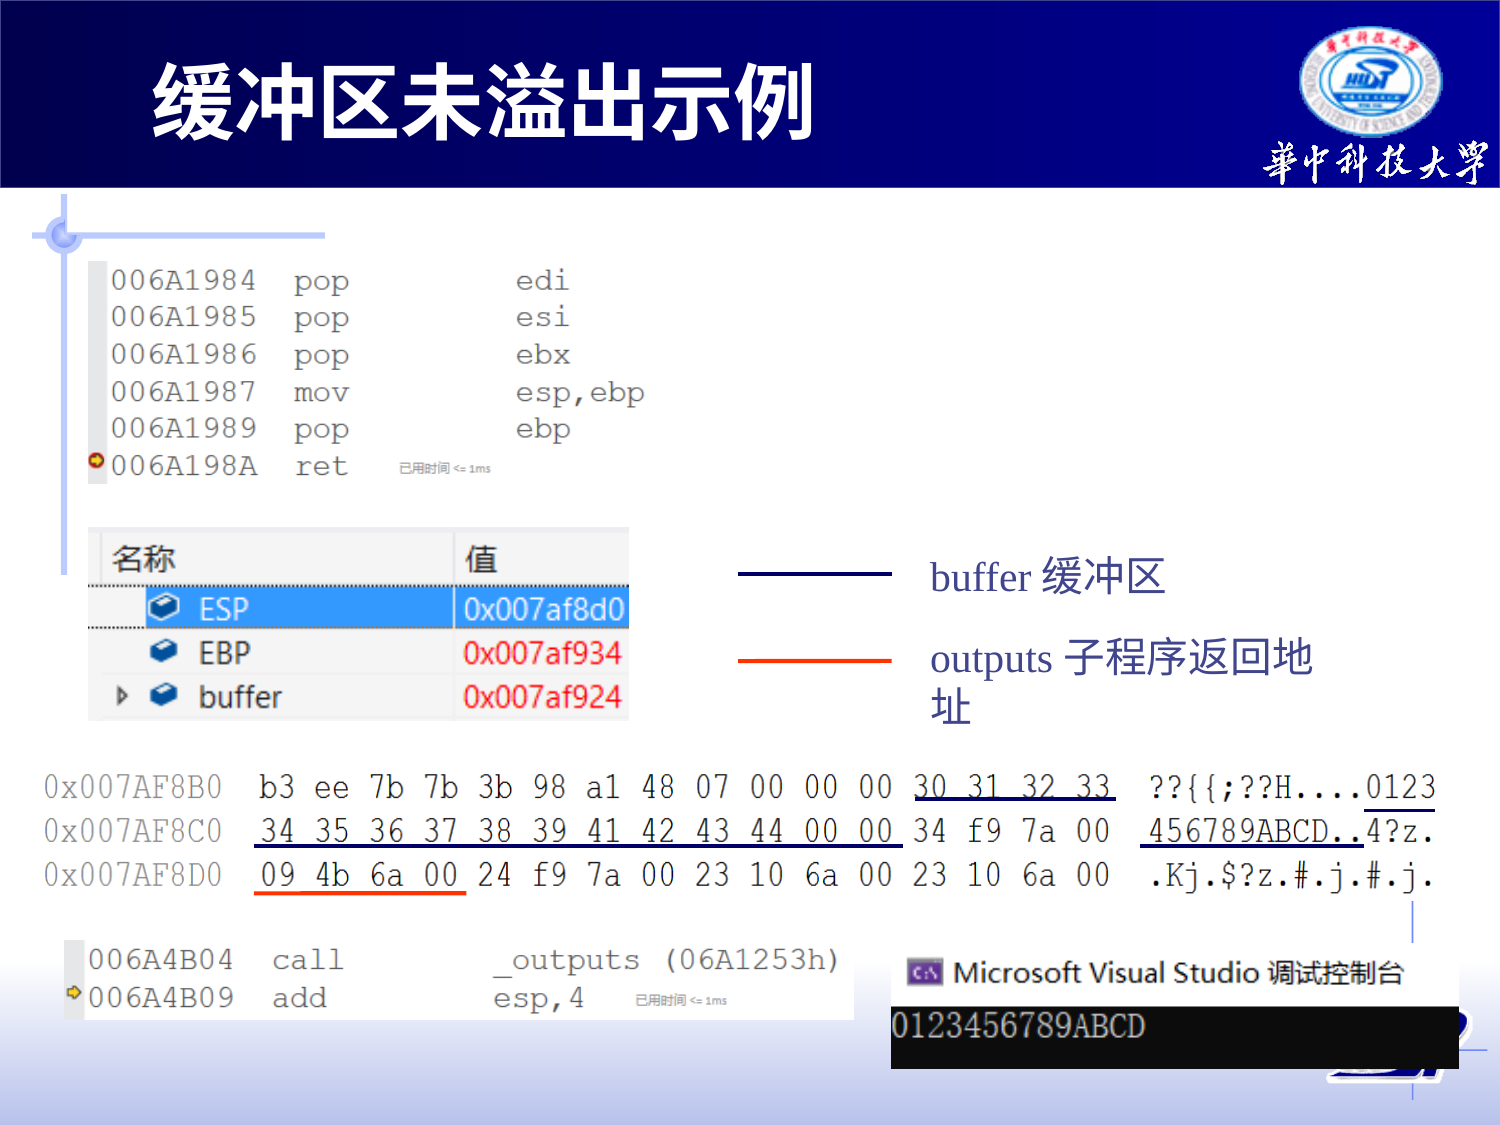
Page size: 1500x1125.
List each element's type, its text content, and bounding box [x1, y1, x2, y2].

picture [1299, 26, 1443, 138]
text_box 缓冲区未溢出示例 [136, 42, 833, 158]
picture [88, 526, 629, 722]
picture [1262, 140, 1488, 185]
picture [41, 763, 1444, 901]
picture [64, 940, 854, 1020]
text_box buffer缓冲区 [915, 542, 1244, 608]
picture [88, 260, 657, 484]
text_box outputs子程序返回地址 [915, 622, 1336, 738]
picture [891, 942, 1459, 1069]
